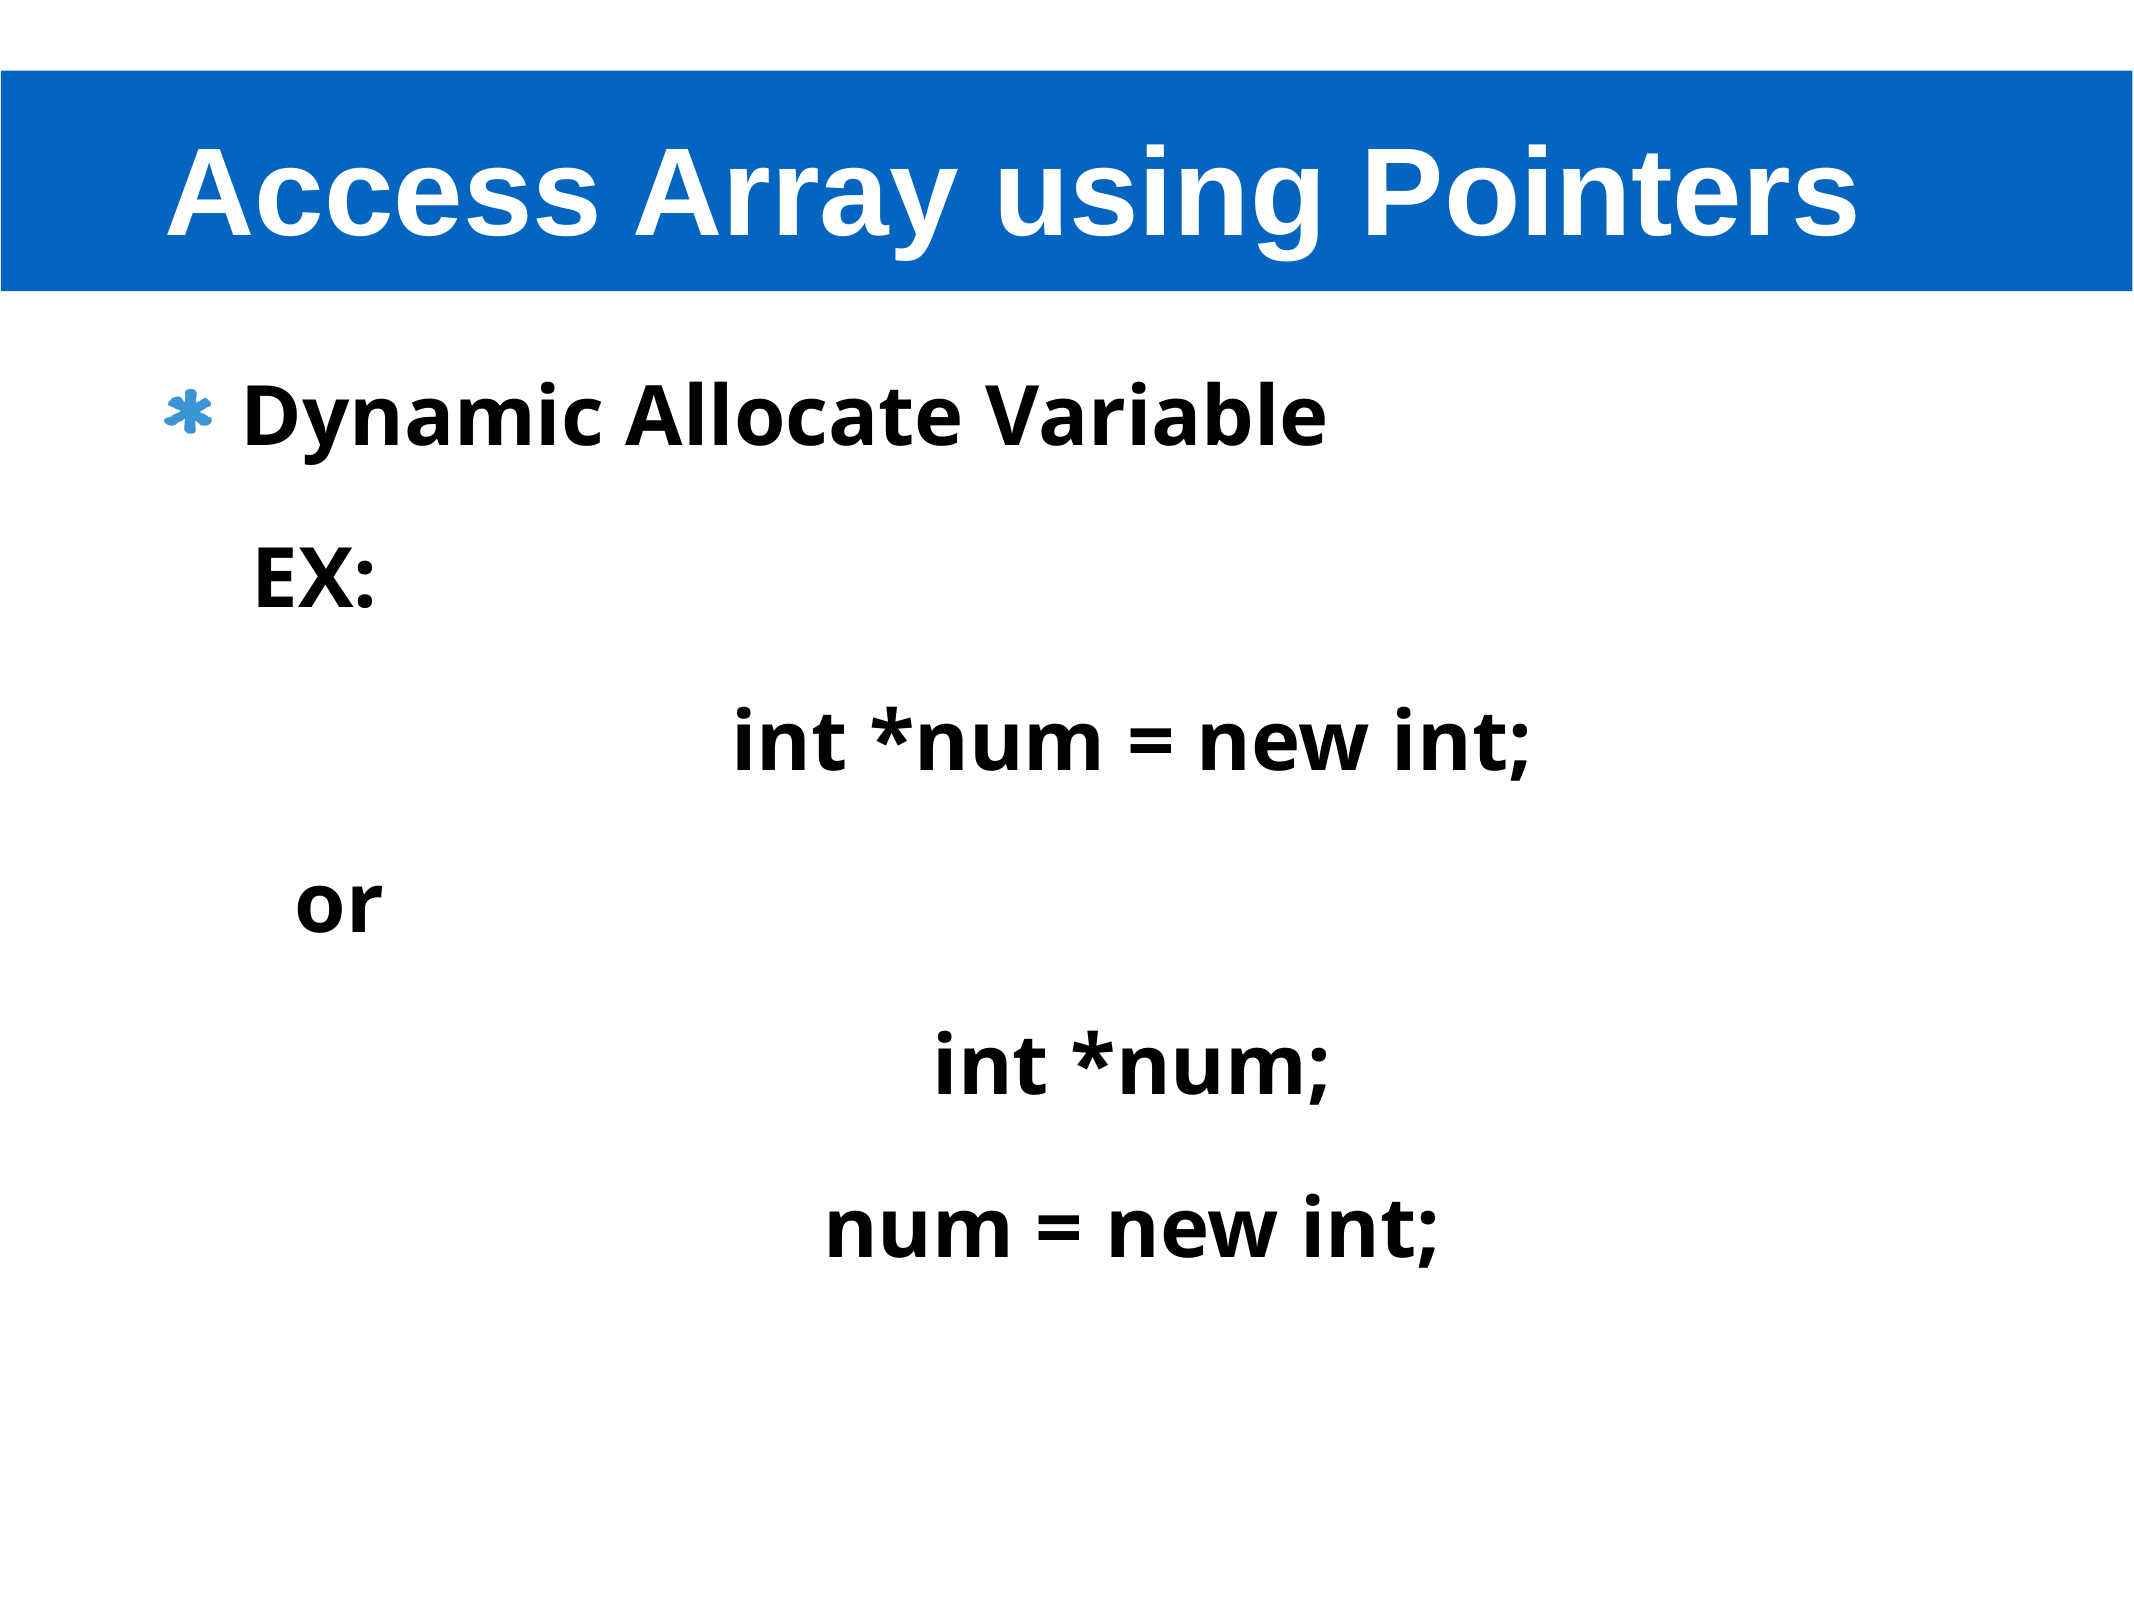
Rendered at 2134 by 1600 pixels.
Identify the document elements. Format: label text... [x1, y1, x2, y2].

text_box [1978, 70, 2133, 292]
text_box [0, 70, 155, 292]
title Access Array using Pointers [155, 7, 1978, 363]
text_box Dynamic Allocate Variable EX: int *num = new int; or int *num; num = new int; [156, 353, 1978, 1560]
picture [164, 389, 212, 434]
